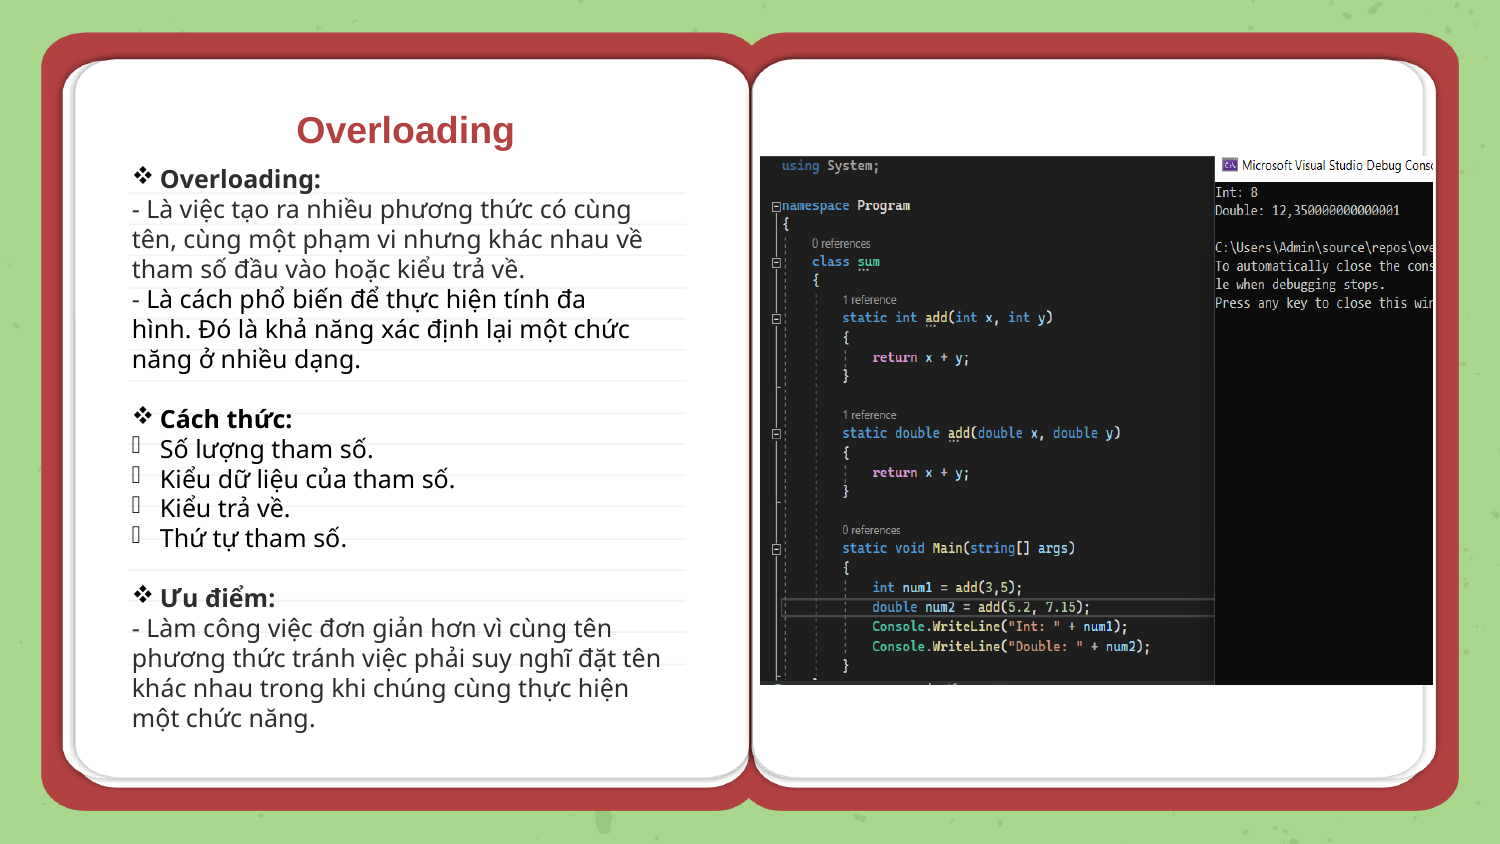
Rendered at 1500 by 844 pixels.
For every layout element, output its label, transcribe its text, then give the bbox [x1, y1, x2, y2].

list Overloading [82, 91, 730, 184]
text_box Overloading: - Là việc tạo ra nhiều phương thức có cùng tên, cùng một phạm vi nhưng khác nhau về tham số đầu vào hoặc kiểu trả về. - Là cách phổ biến để thực hiện tính đa hình. Đó là khả năng xác định lại một chức năng ở nhiều dạng. Cách thức: Số lượng tham số. Kiểu dữ liệu của tham số. Kiểu trả về. Thứ tự tham số. Ưu điểm: - Làm công việc đơn giản hơn vì cùng tên phương thức tránh việc phải suy nghĩ đặt tên khác nhau trong khi chúng cùng thực hiện một chức năng. [117, 156, 695, 740]
picture [41, 32, 1459, 811]
